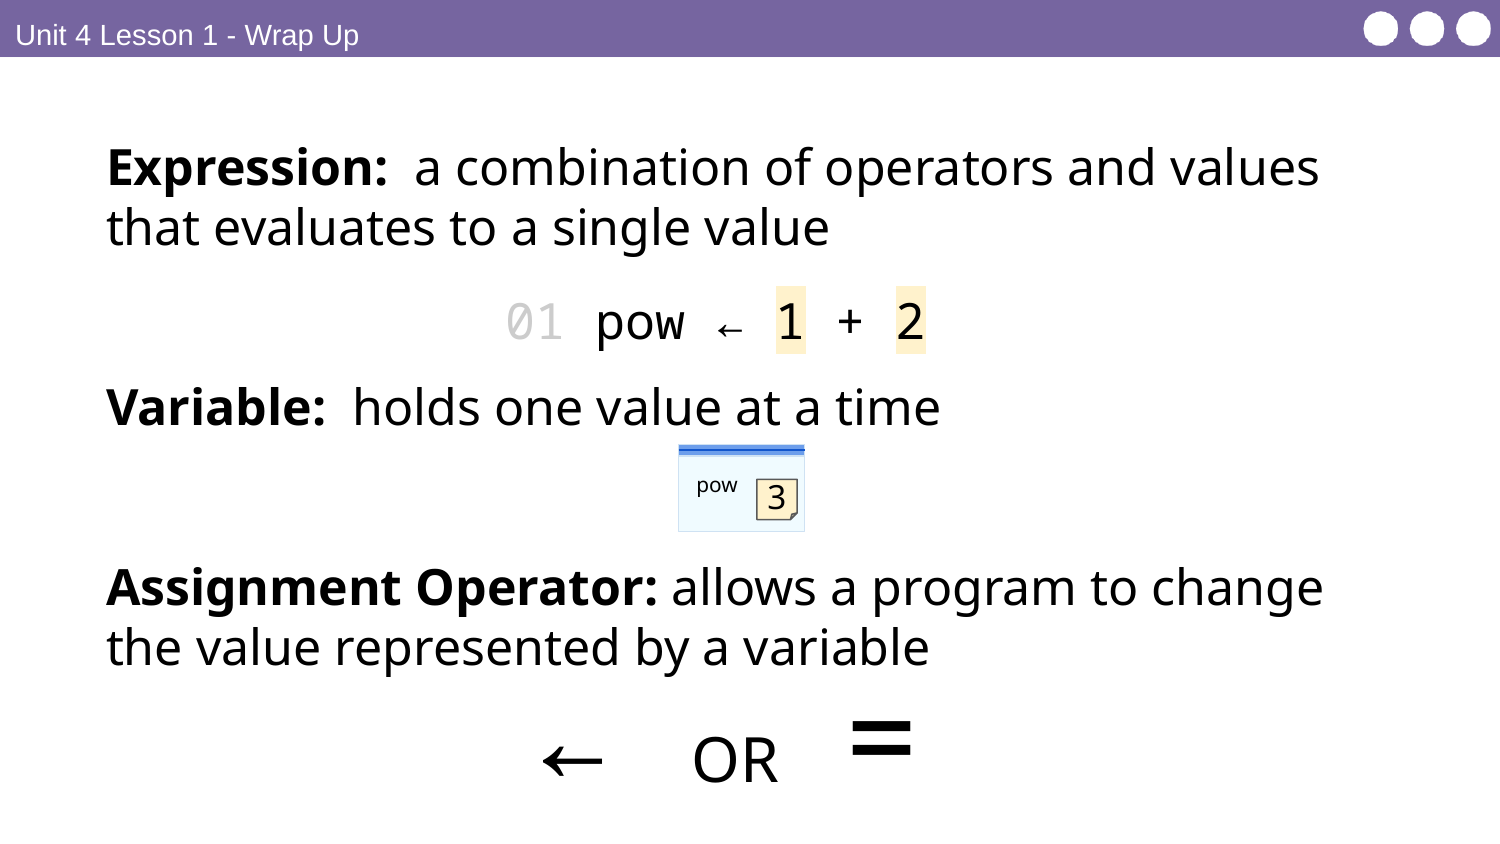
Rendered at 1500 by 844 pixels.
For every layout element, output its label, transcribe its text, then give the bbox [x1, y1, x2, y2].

picture [0, 0, 1500, 844]
text_box ← OR = [272, 642, 1183, 819]
text_box 01 pow ← 1 + 2 [490, 274, 1010, 357]
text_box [678, 444, 805, 532]
text_box Expression: a combination of operators and values that evaluates to a single value Variable: holds one value at a time Assignment Operator: allows a program to change the value represented by a variable [91, 120, 1393, 699]
text_box Unit 4 Lesson 1 - Wrap Up [0, 0, 750, 58]
